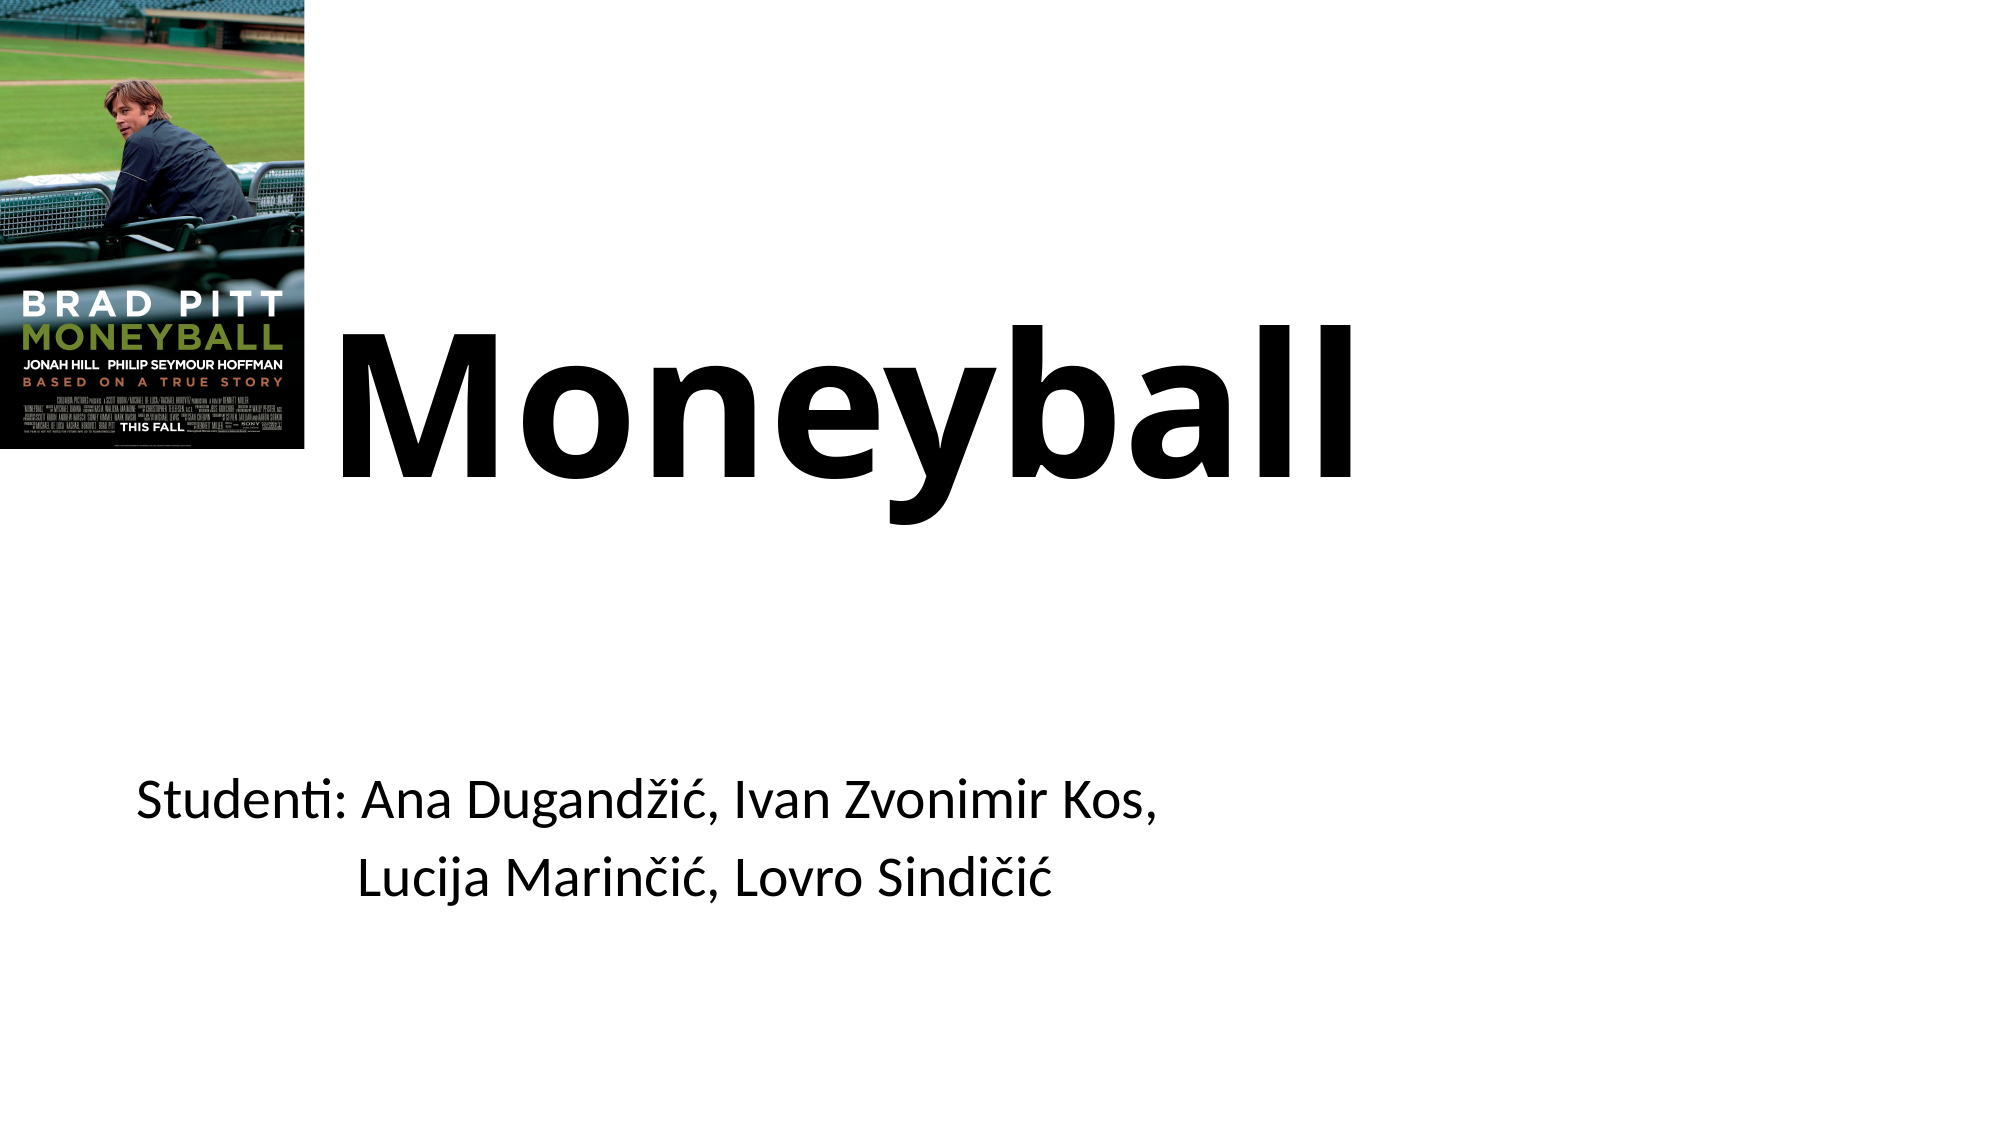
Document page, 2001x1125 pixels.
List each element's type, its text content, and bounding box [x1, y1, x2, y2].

picture [0, 0, 305, 449]
title Moneyball [0, 104, 1895, 529]
subtitle Studenti: Ana Dugandžić, Ivan Zvonimir Kos, Lucija Marinčić, Lovro Sindičić [108, 676, 1895, 920]
